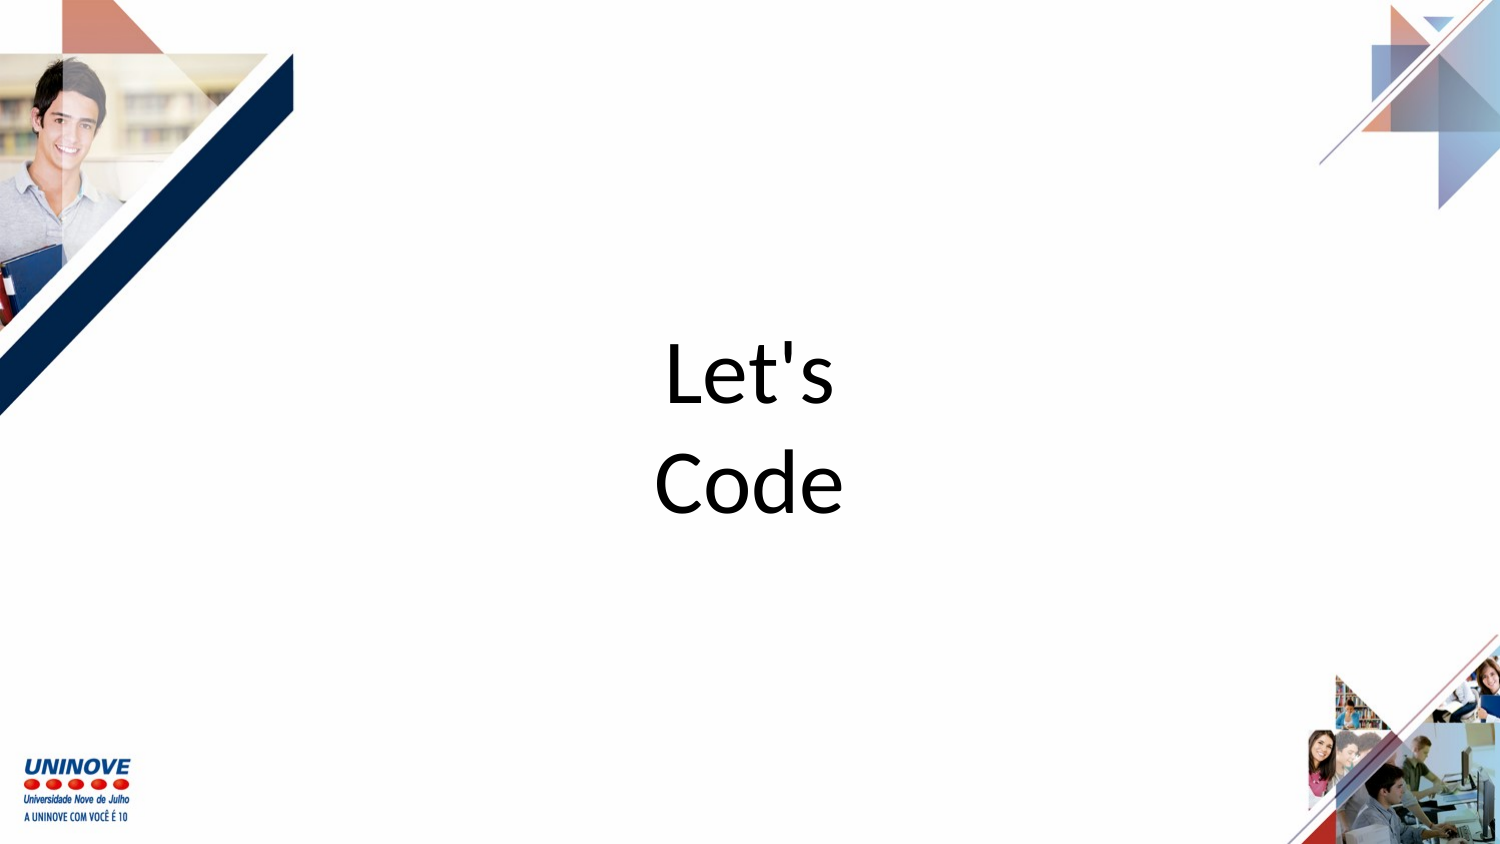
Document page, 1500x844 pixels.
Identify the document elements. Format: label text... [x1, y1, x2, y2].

picture [0, 0, 1500, 844]
title Let's Code [553, 351, 947, 493]
